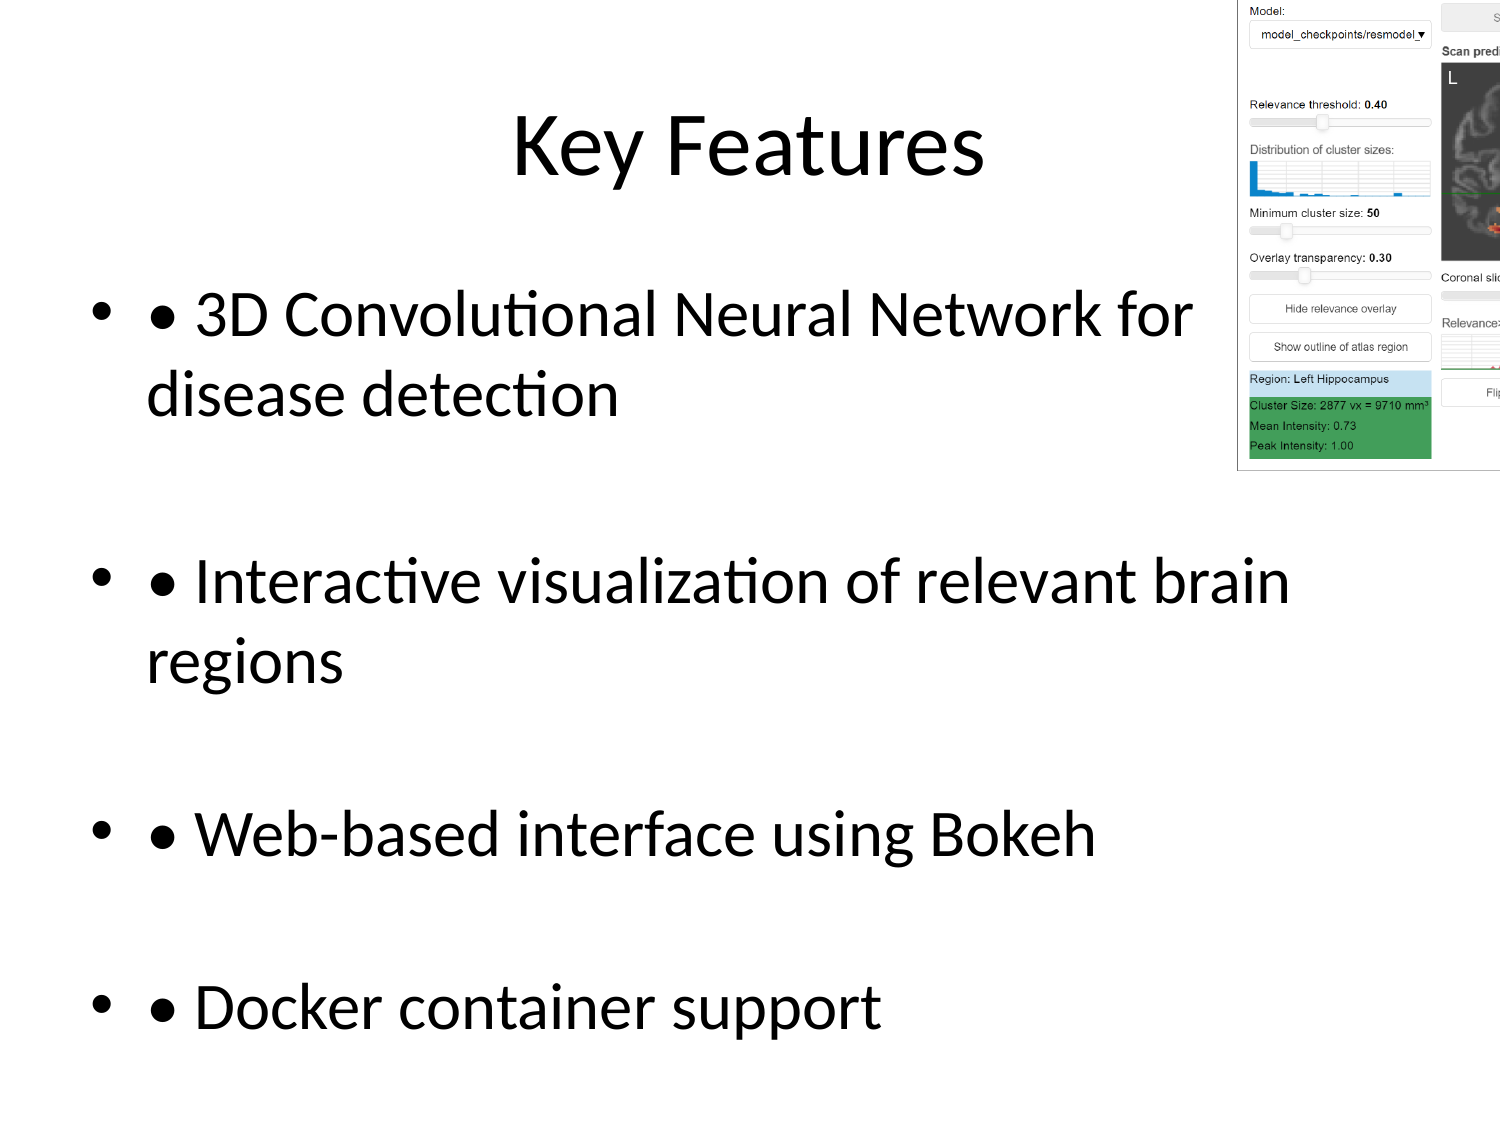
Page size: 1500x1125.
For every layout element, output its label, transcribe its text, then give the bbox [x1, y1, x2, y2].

list • 3D Convolutional Neural Network for disease detection • Interactive visualization of relevant brain regions • Web-based interface using Bokeh • Docker container support [75, 262, 1425, 1005]
title Key Features [75, 45, 1231, 233]
picture [1236, 0, 1500, 471]
